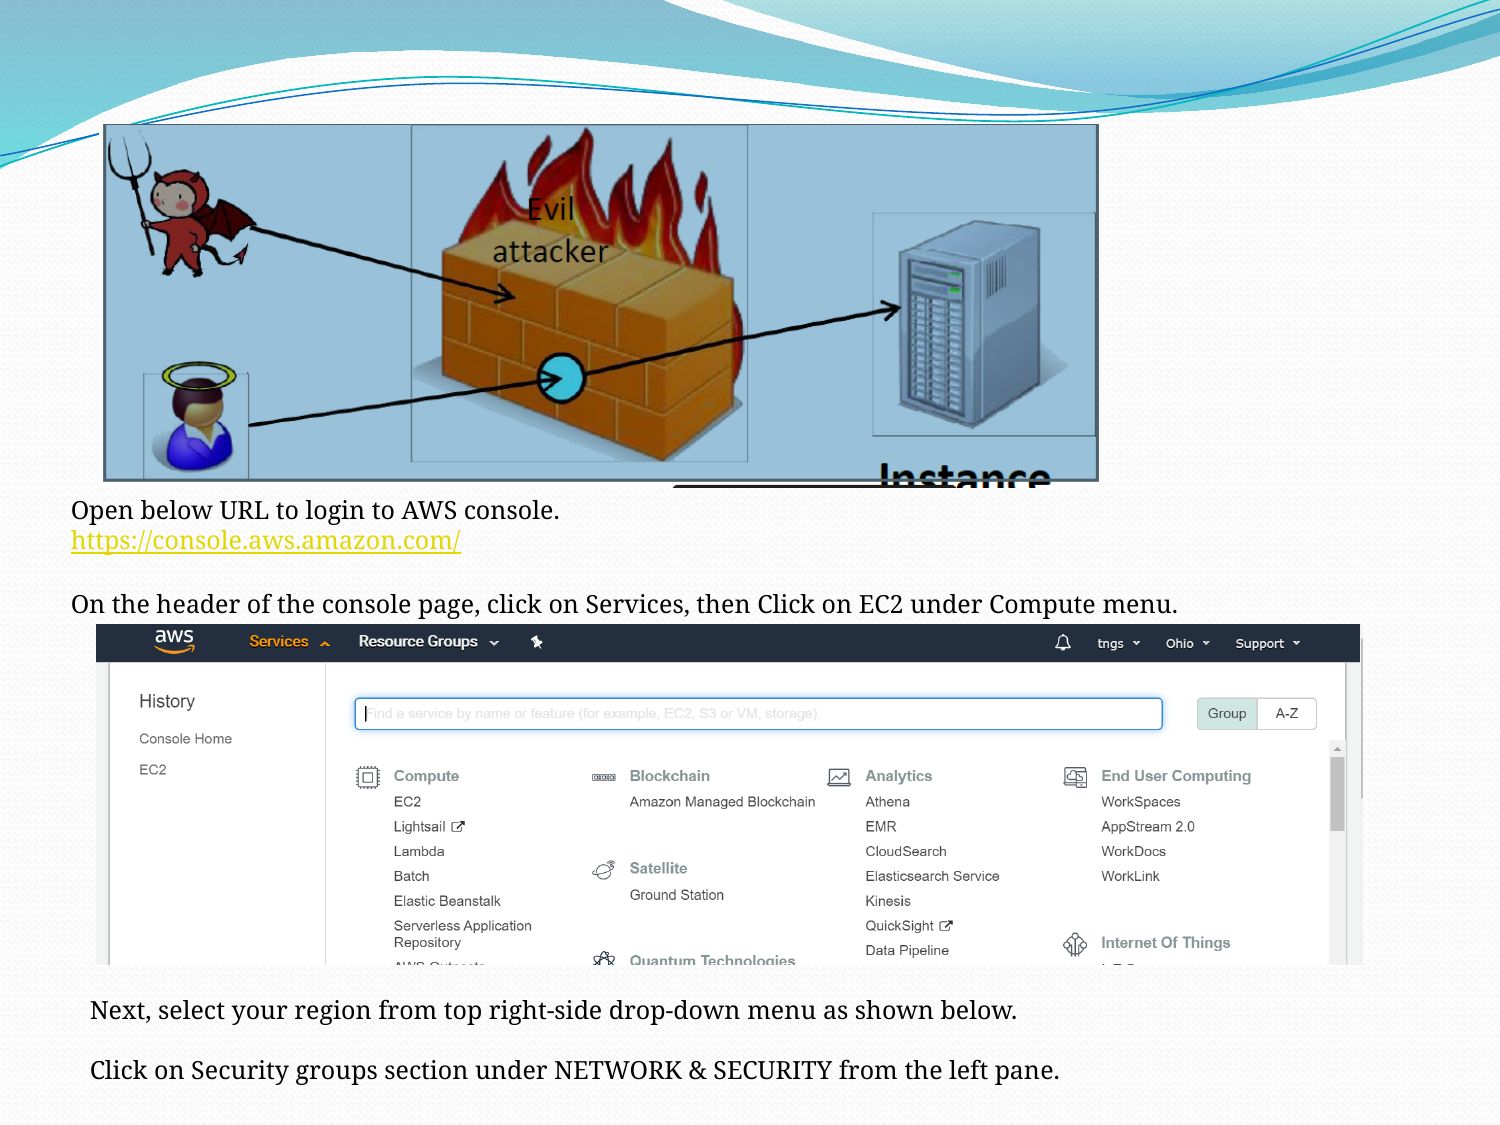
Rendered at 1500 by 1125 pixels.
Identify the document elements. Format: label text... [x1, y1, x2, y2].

text_box Next, select your region from top right-side drop-down menu as shown below. Click on Security groups section under NETWORK & SECURITY from the left pane. [74, 987, 1438, 1093]
picture [96, 624, 1363, 966]
text_box Open below URL to login to AWS console. https://console.aws.amazon.com/ On the header of the console page, click on Services, then Click on EC2 under Compute menu. [56, 487, 1202, 627]
picture [99, 124, 1101, 489]
